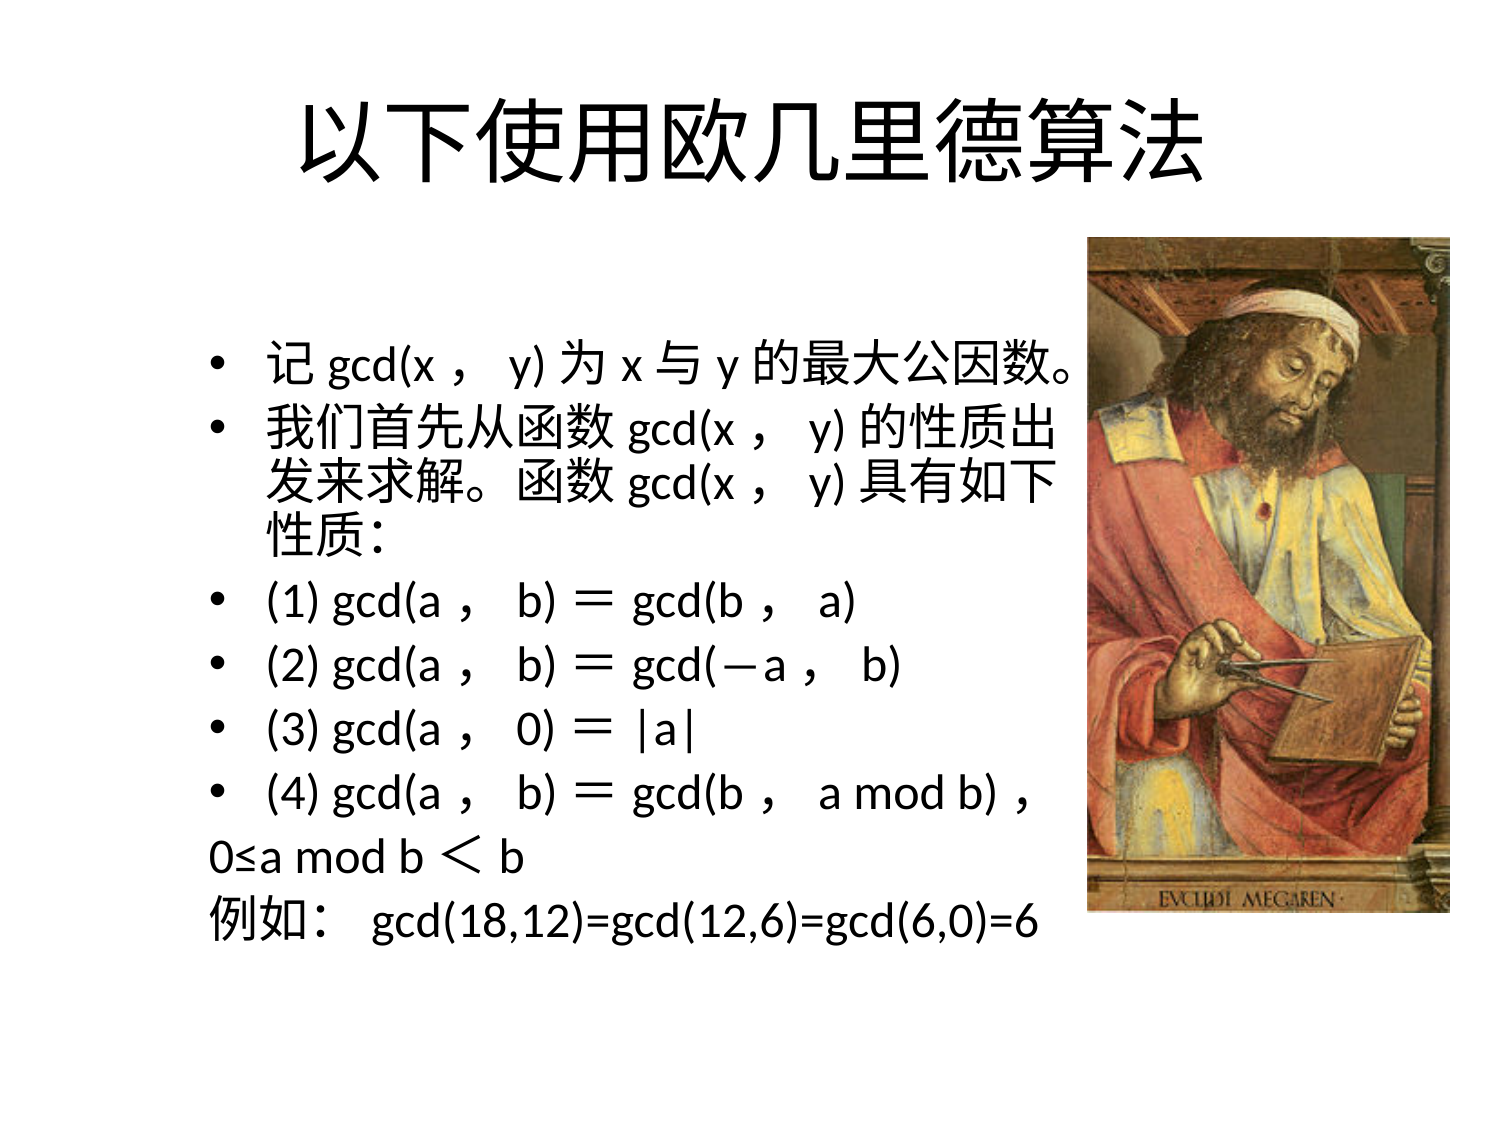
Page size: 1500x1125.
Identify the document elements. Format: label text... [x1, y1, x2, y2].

list 记gcd(x，y)为x与y的最大公因数。 我们首先从函数gcd(x，y)的性质出发来求解。函数gcd(x，y)具有如下性质： (1) gcd(a，b)＝gcd(b，a) (2) gcd(a，b)＝gcd(―a，b) (3) gcd(a，0)＝|a| (4) gcd(a，b)＝gcd(b，a mod b)， 0≤a mod b＜b 例如：gcd(18,12)=gcd(12,6)=gcd(6,0)=6 [193, 331, 1092, 1006]
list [1087, 237, 1450, 913]
title 以下使用欧几里德算法 [75, 45, 1425, 233]
